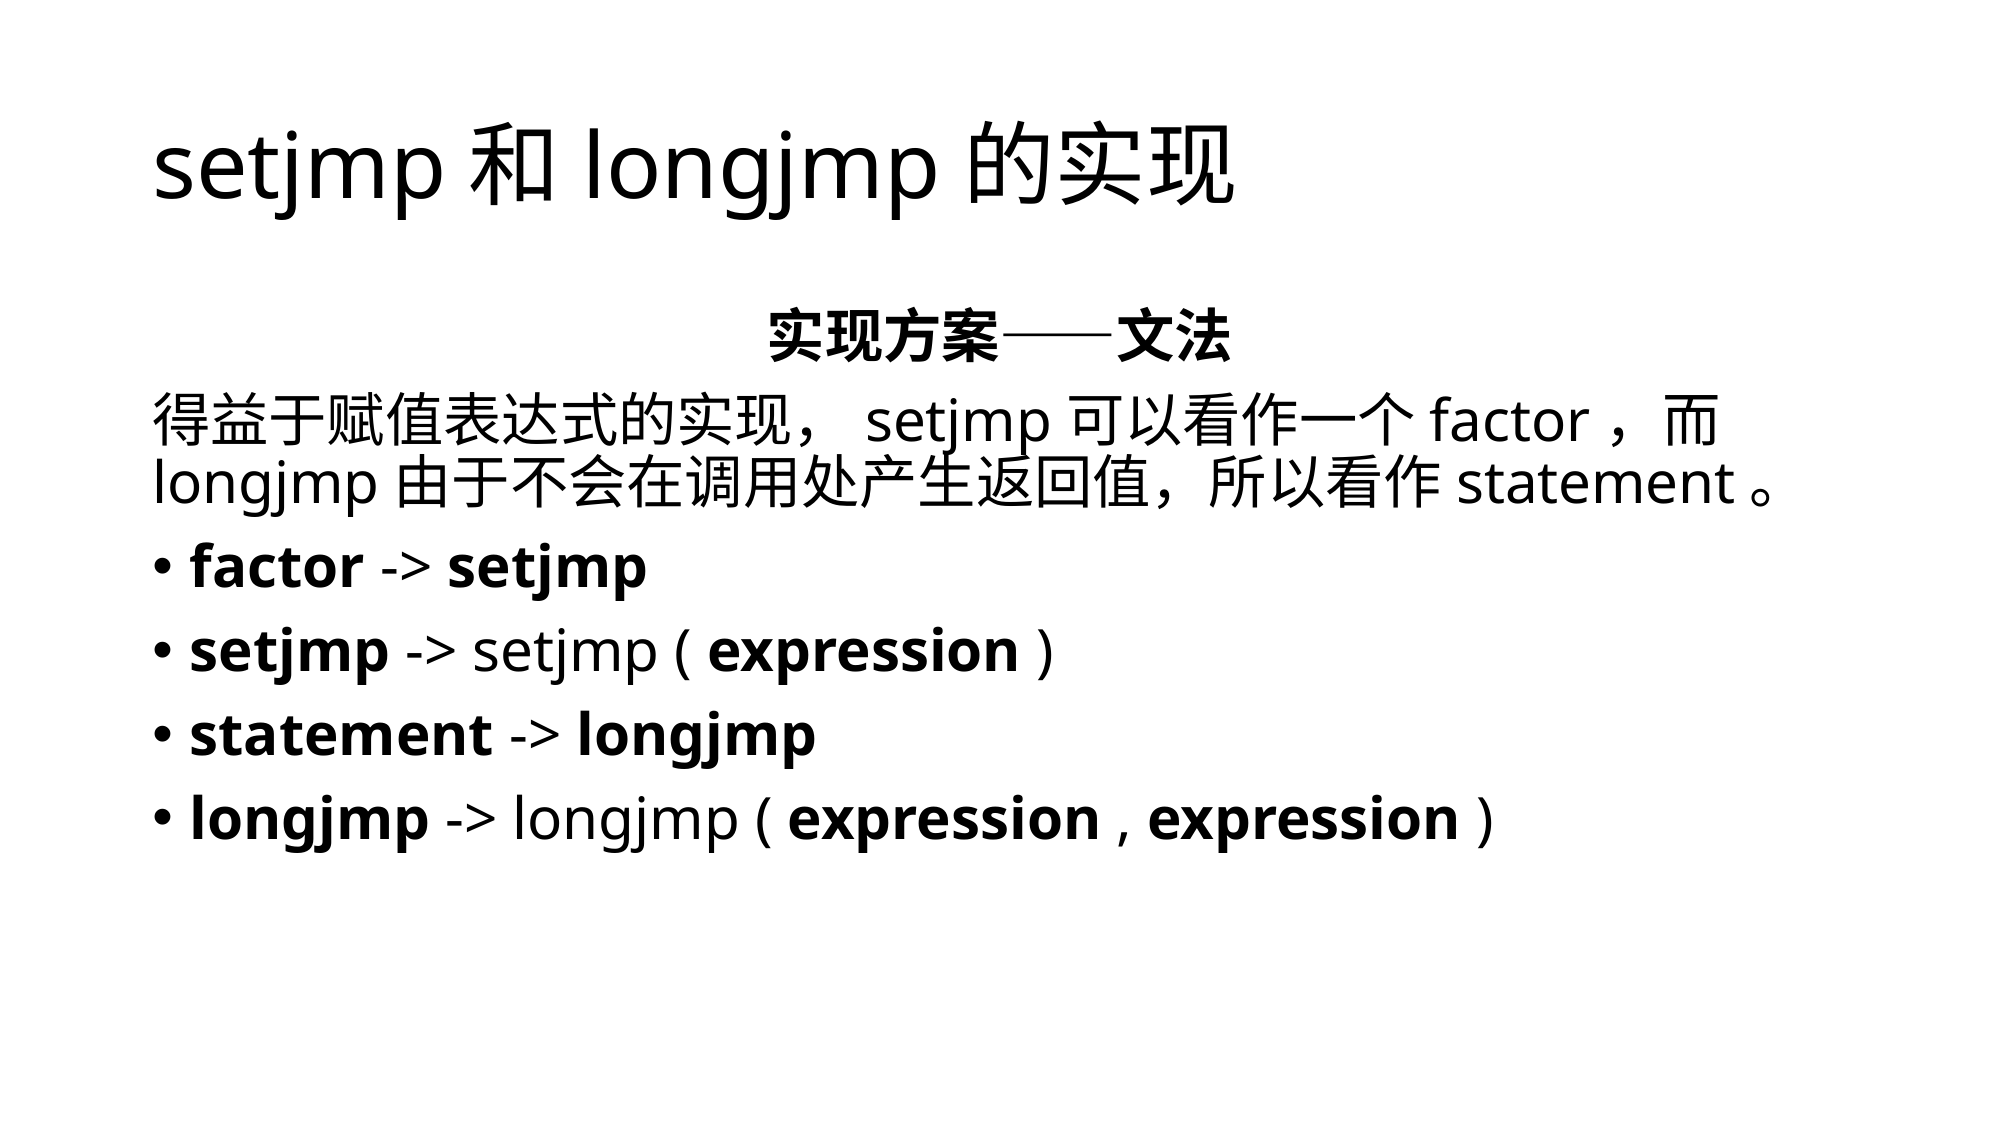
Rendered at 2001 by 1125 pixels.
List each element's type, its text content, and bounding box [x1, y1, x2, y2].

title setjmp和longjmp的实现 [137, 59, 1863, 278]
list 实现方案——文法 得益于赋值表达式的实现，setjmp可以看作一个factor，而longjmp由于不会在调用处产生返回值，所以看作statement。 factor -> setjmp setjmp -> setjmp ( expression ) statement -> longjmp longjmp -> longjmp ( expression , expression ) [137, 299, 1863, 1014]
